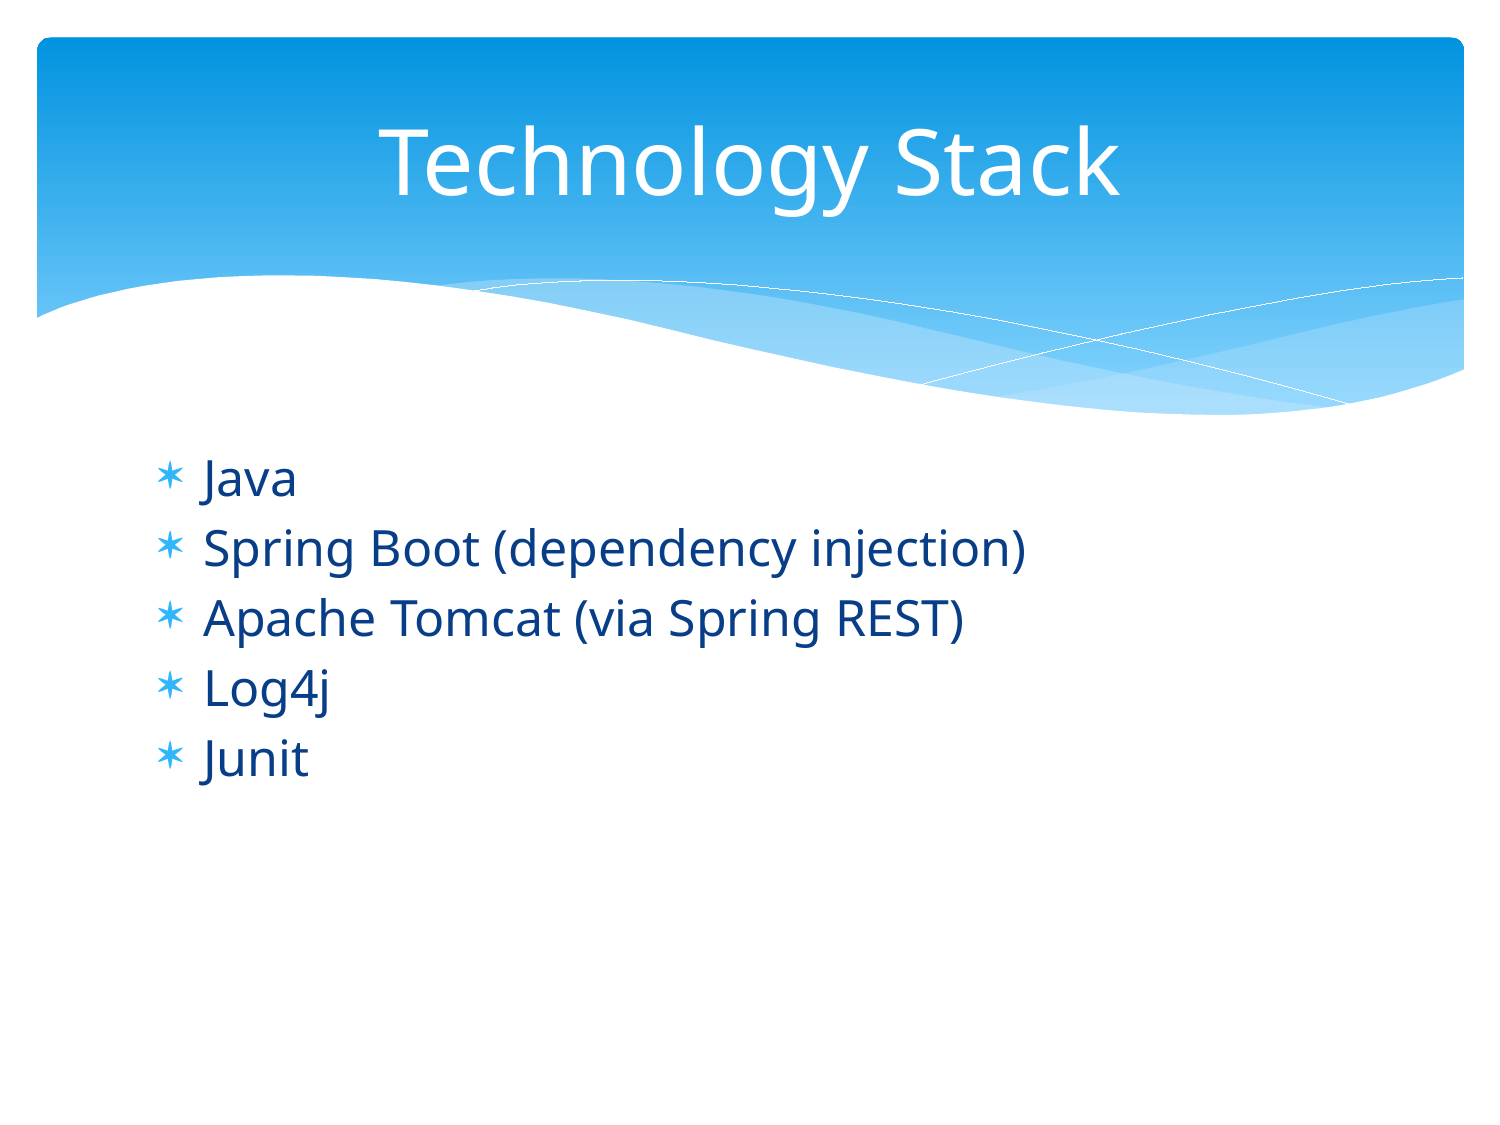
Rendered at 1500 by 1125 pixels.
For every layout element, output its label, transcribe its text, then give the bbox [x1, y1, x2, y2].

title Technology Stack [75, 55, 1425, 261]
list Java Spring Boot (dependency injection) Apache Tomcat (via Spring REST) Log4j Junit [143, 438, 1359, 1005]
